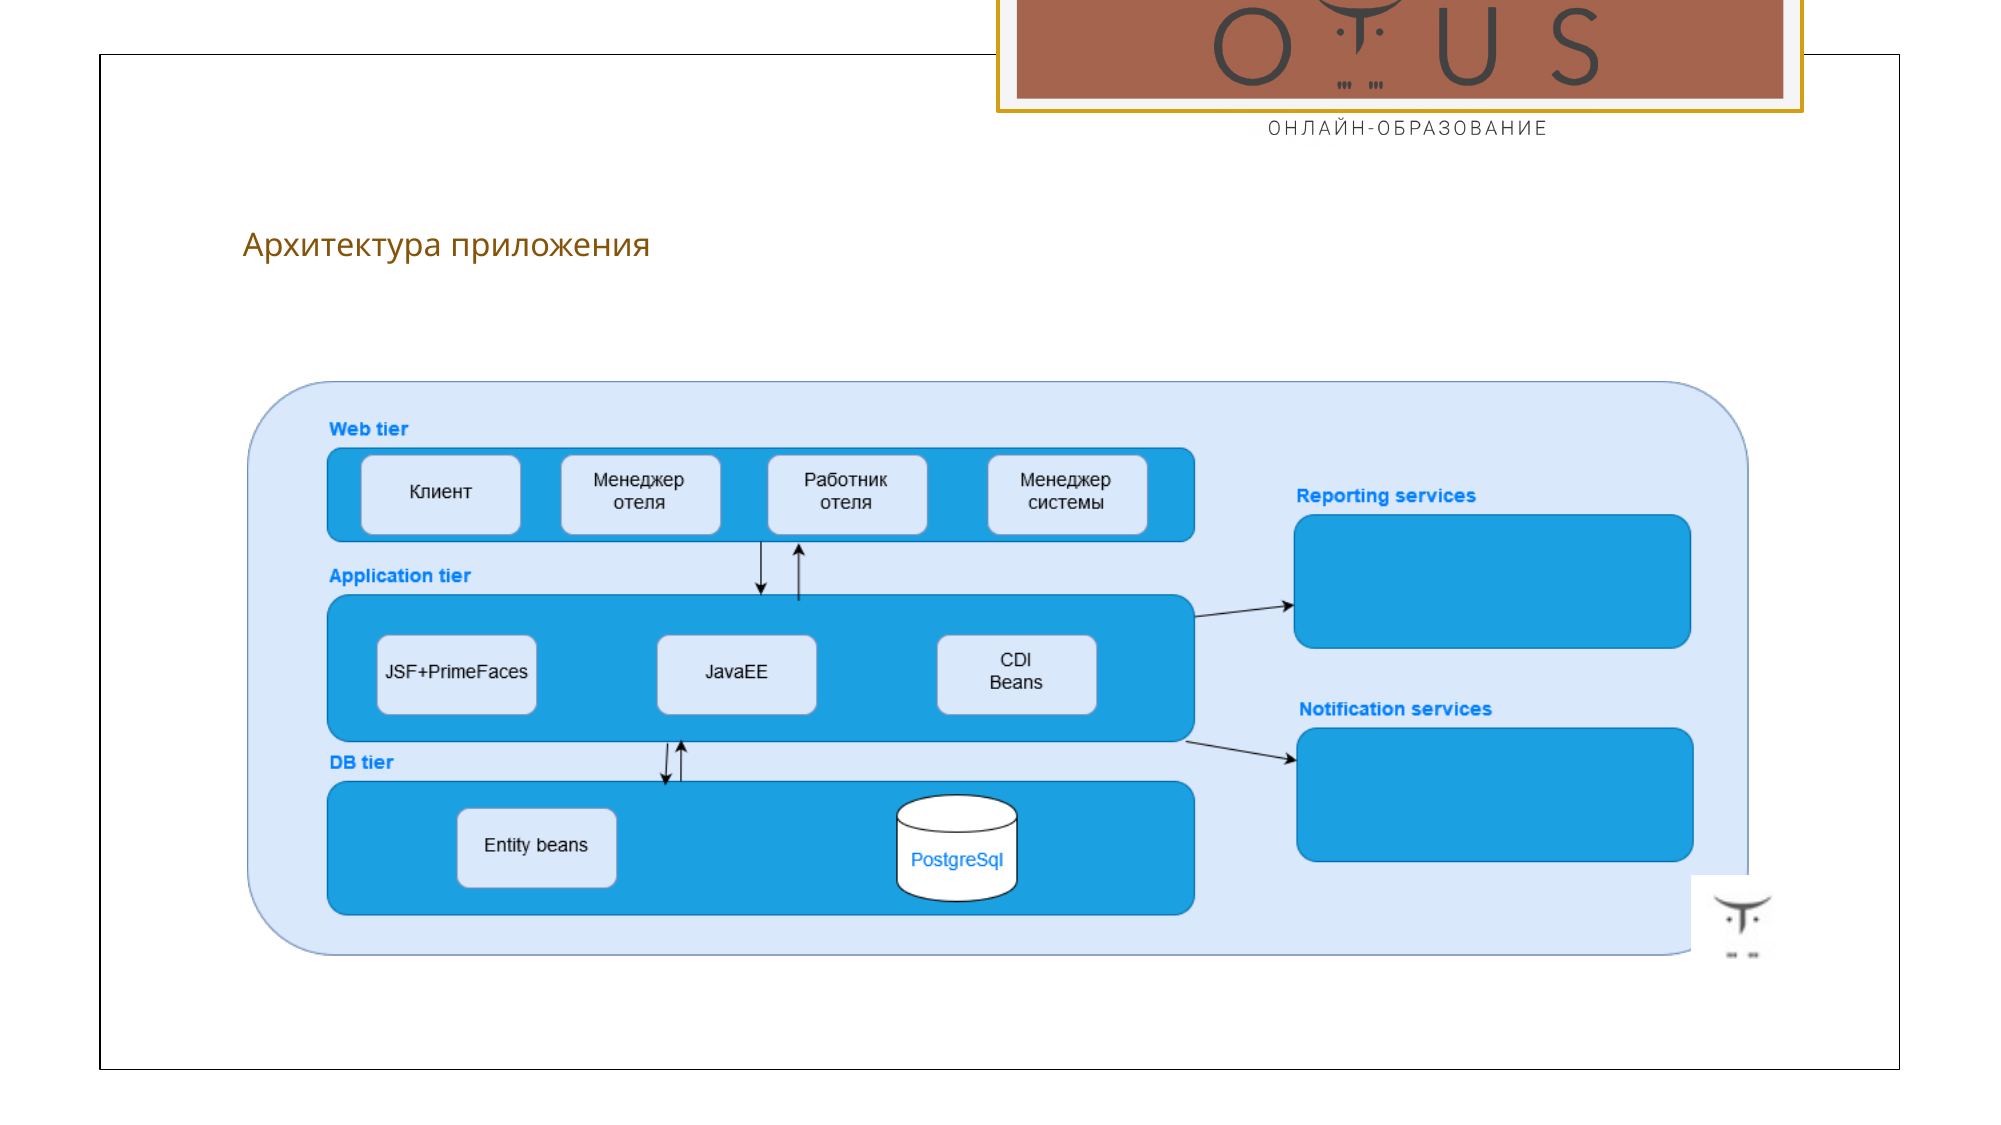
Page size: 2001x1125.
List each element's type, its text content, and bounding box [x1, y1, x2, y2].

picture [247, 380, 1797, 980]
text_box Архитектура приложения [228, 168, 1765, 273]
picture [1214, 0, 1599, 146]
